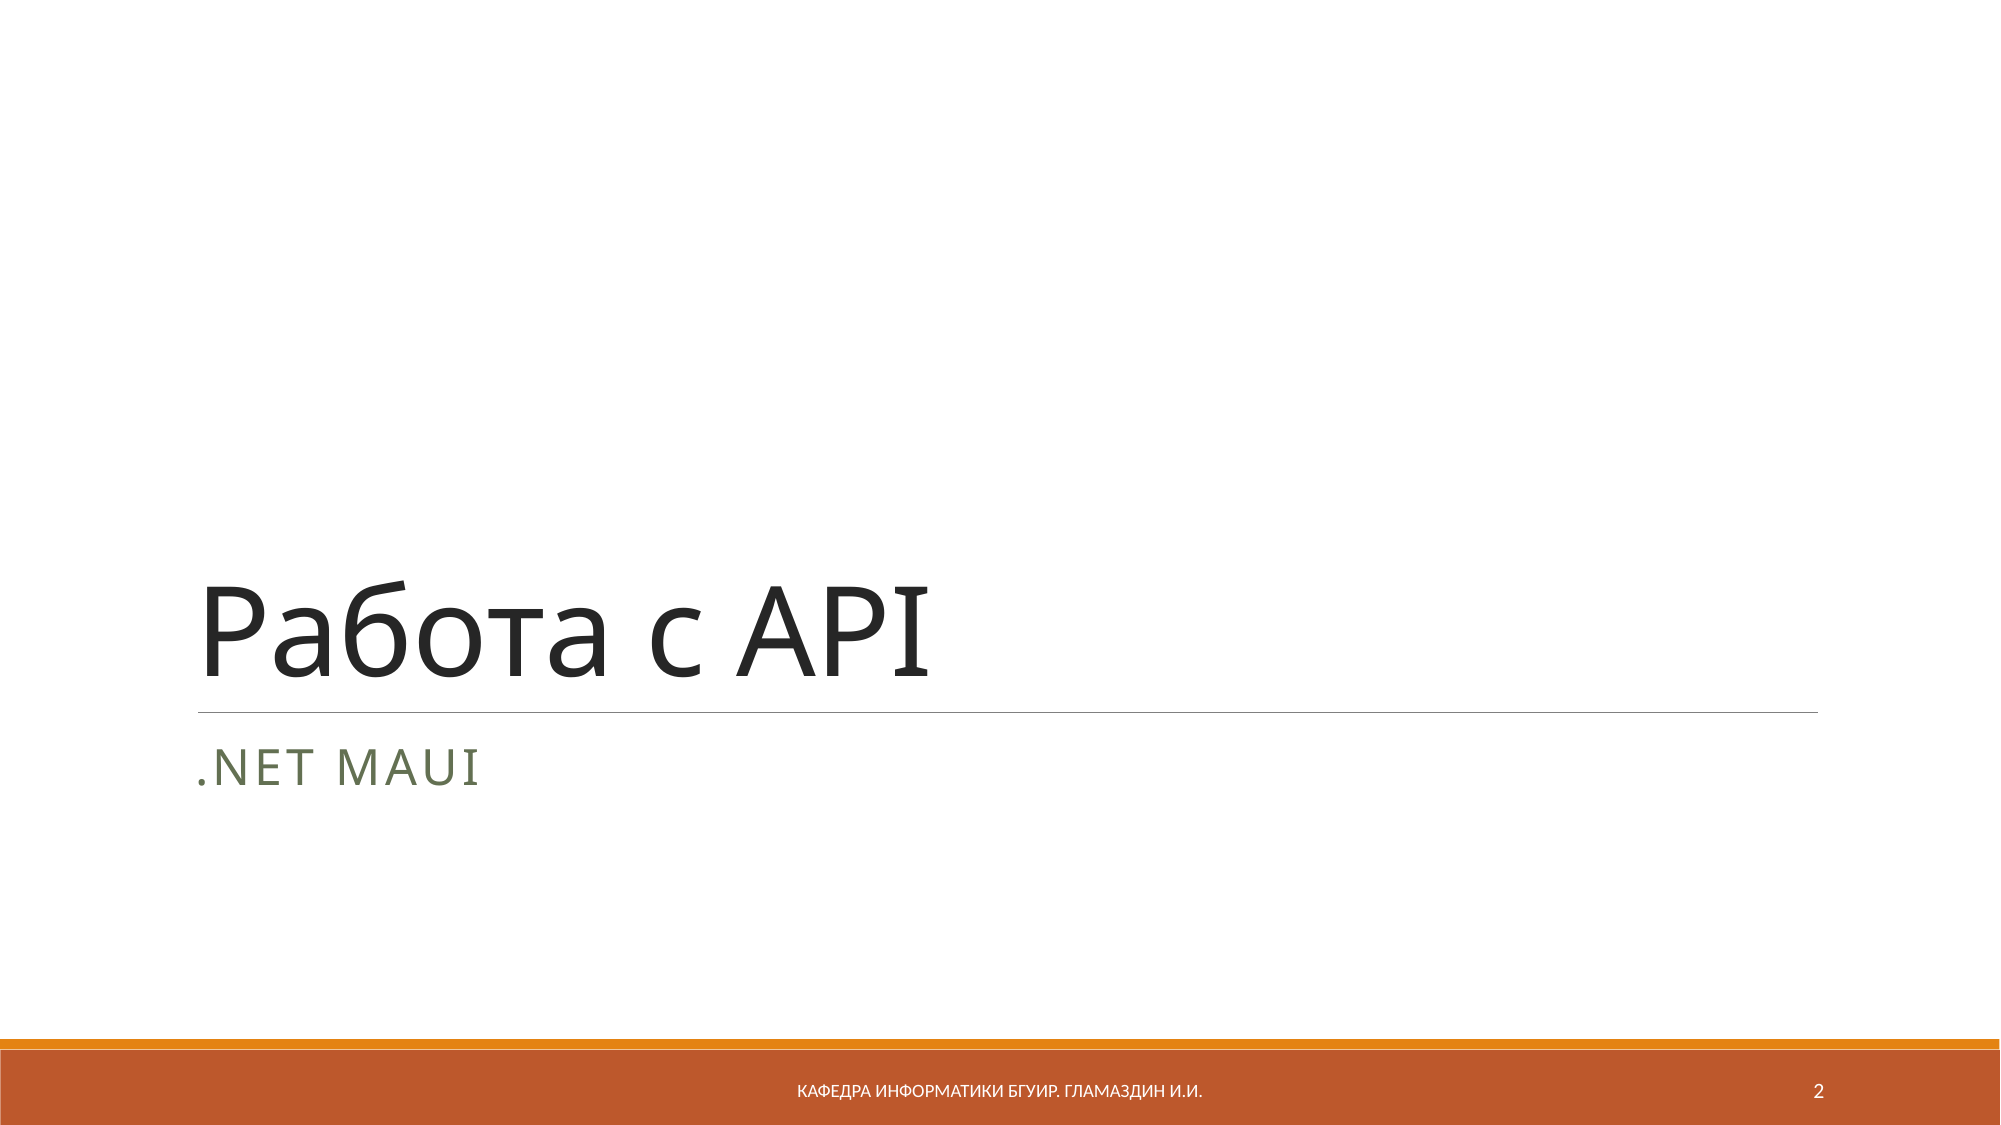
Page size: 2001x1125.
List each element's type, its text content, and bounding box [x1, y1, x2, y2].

list .NET MAUI [180, 735, 1830, 923]
title Работа с API [180, 124, 1830, 710]
footer Кафедра информатики бгуир. Гламаздин И.и. [604, 1059, 1396, 1120]
slide_number 2 [1624, 1059, 1840, 1120]
